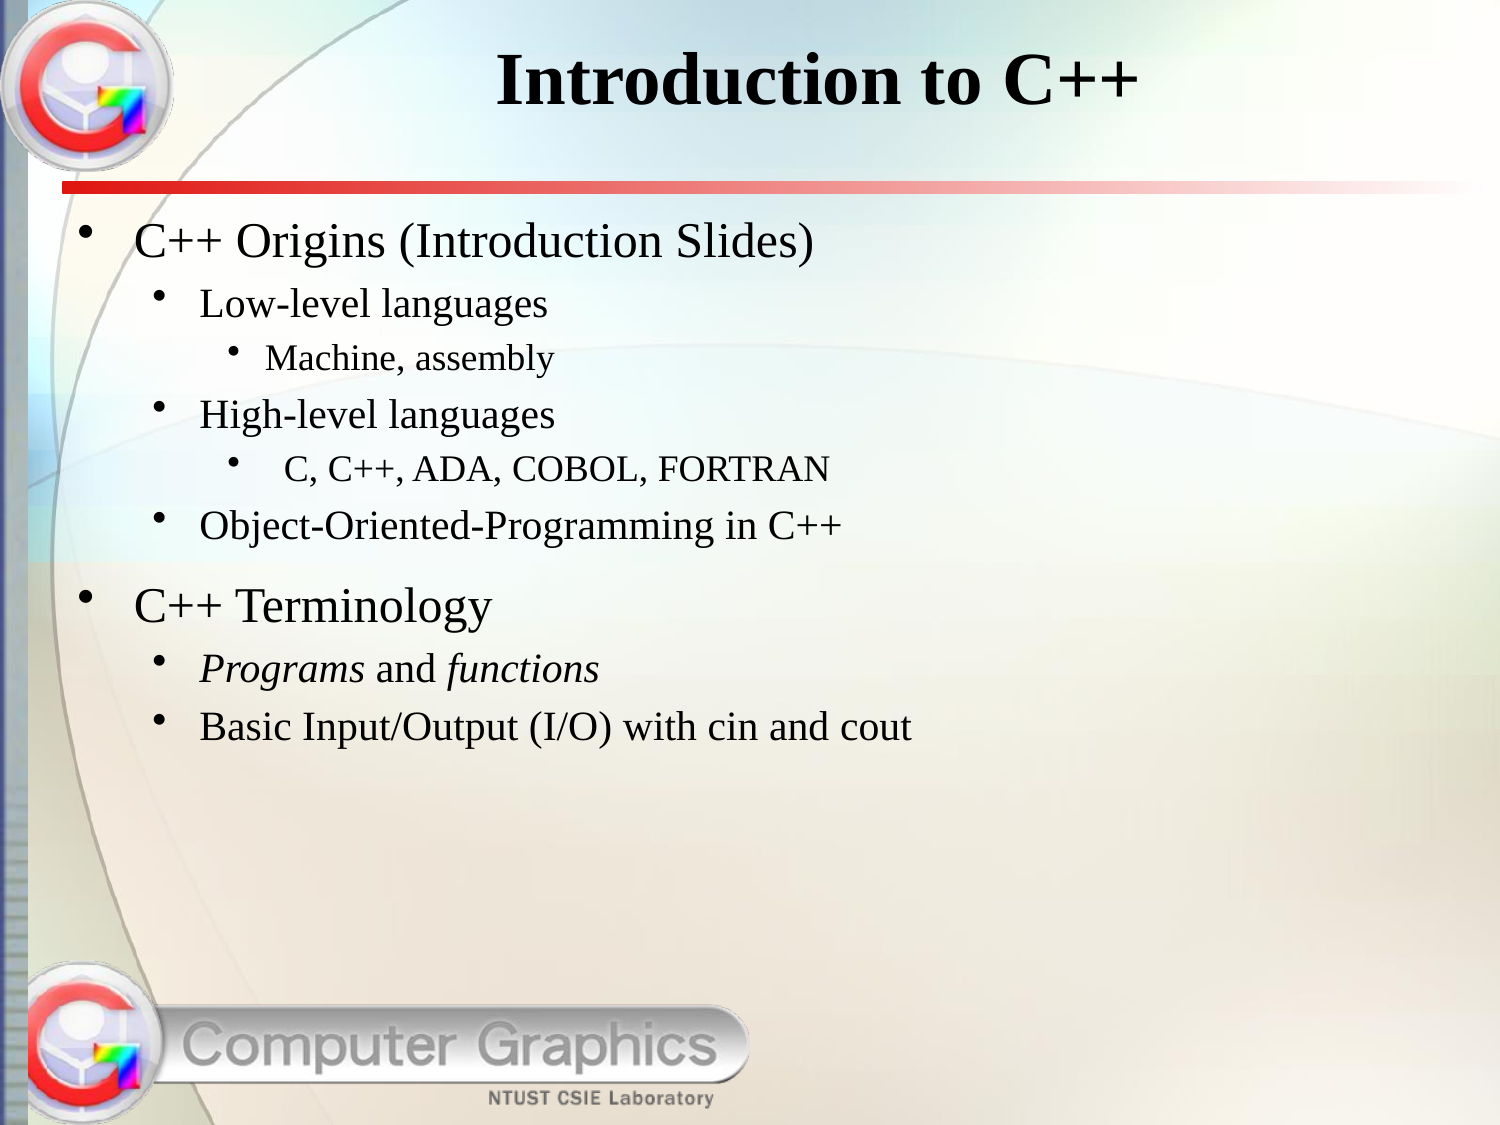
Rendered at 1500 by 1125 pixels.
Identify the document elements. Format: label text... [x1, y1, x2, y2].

title Introduction to C++ [174, 12, 1463, 138]
list C++ Origins (Introduction Slides) Low-level languages Machine, assembly High-level languages C, C++, ADA, COBOL, FORTRAN Object-Oriented-Programming in C++ C++ Terminology Programs and functions Basic Input/Output (I/O) with cin and cout [62, 200, 1463, 1000]
picture [0, 0, 1500, 1125]
